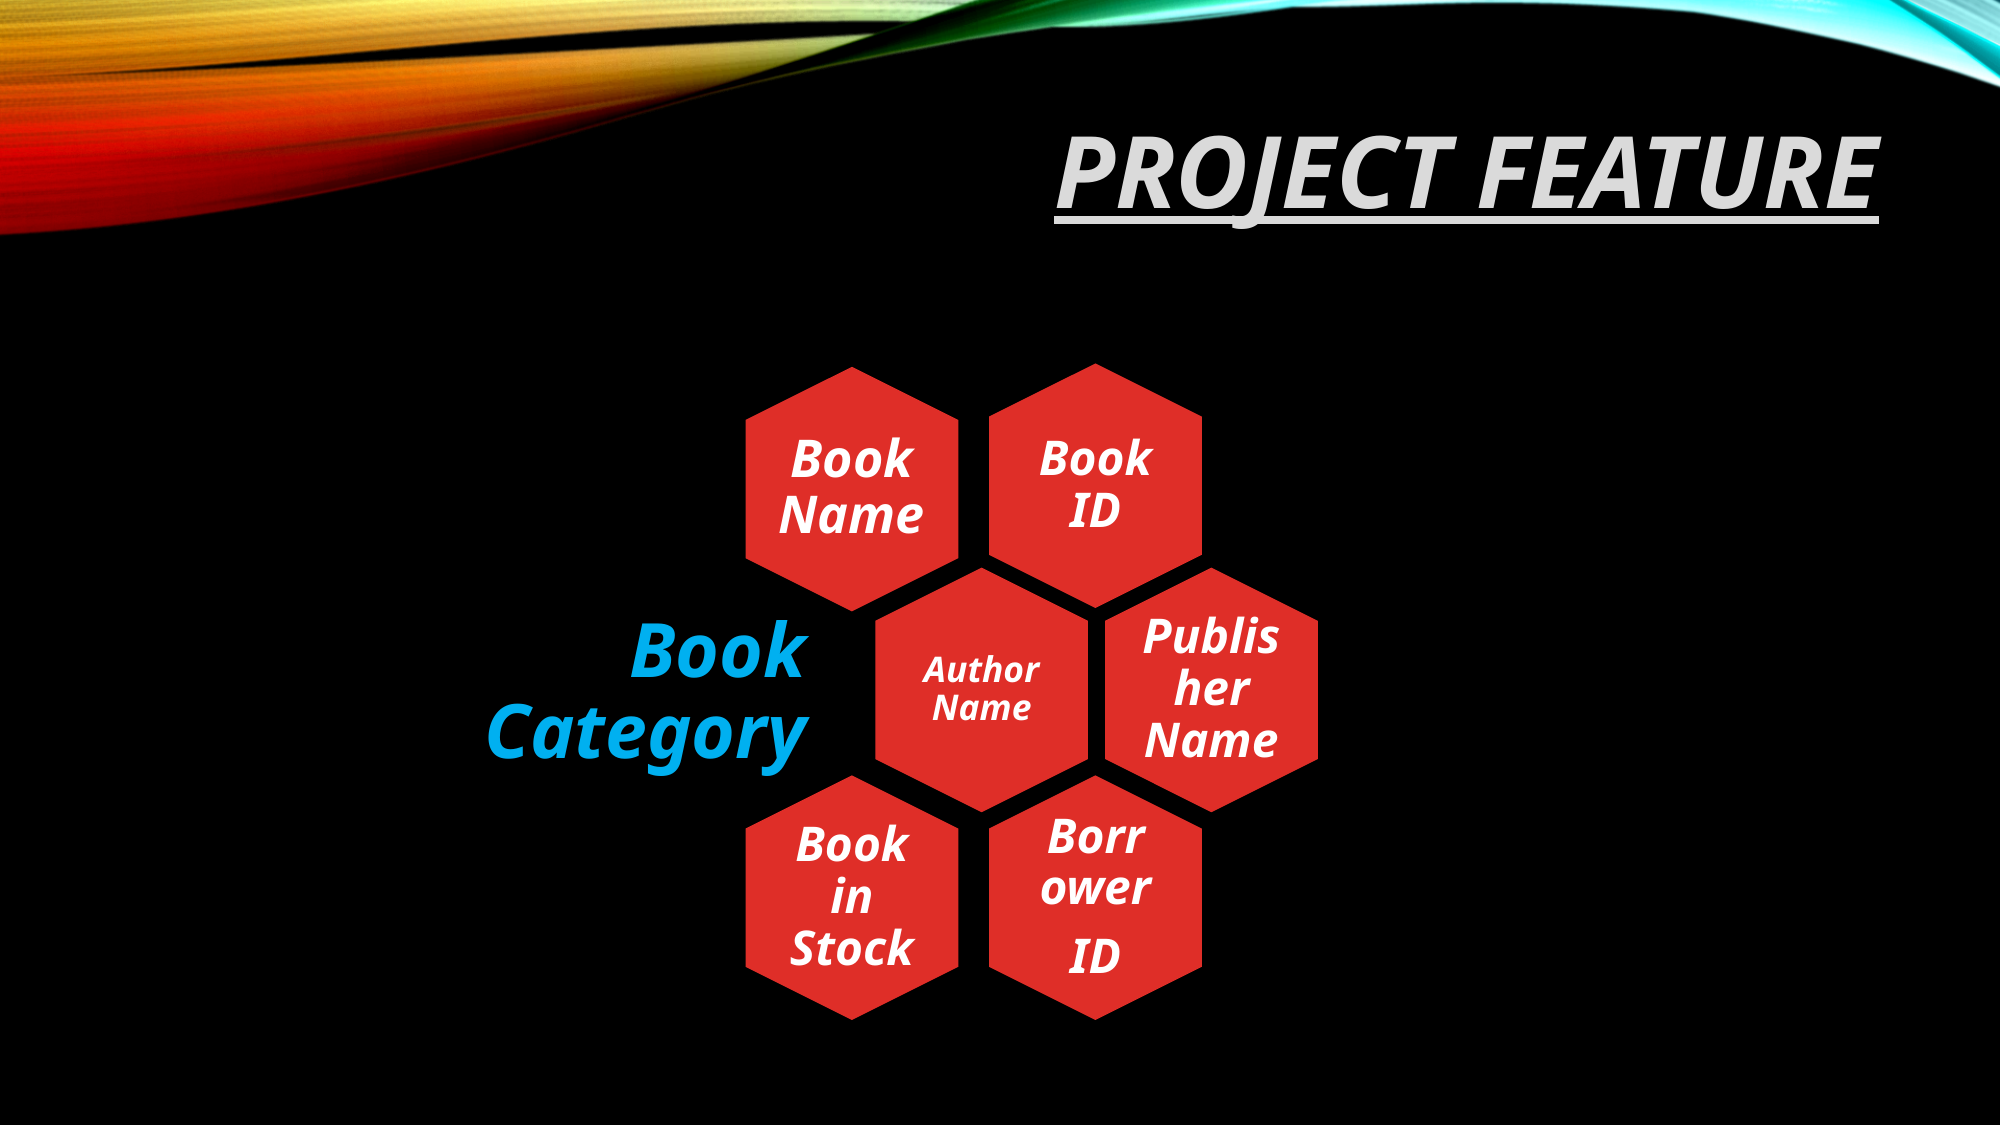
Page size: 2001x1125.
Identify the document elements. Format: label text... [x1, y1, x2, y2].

title Project feature [481, 70, 1894, 283]
picture [0, 0, 2000, 237]
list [112, 359, 1888, 1021]
